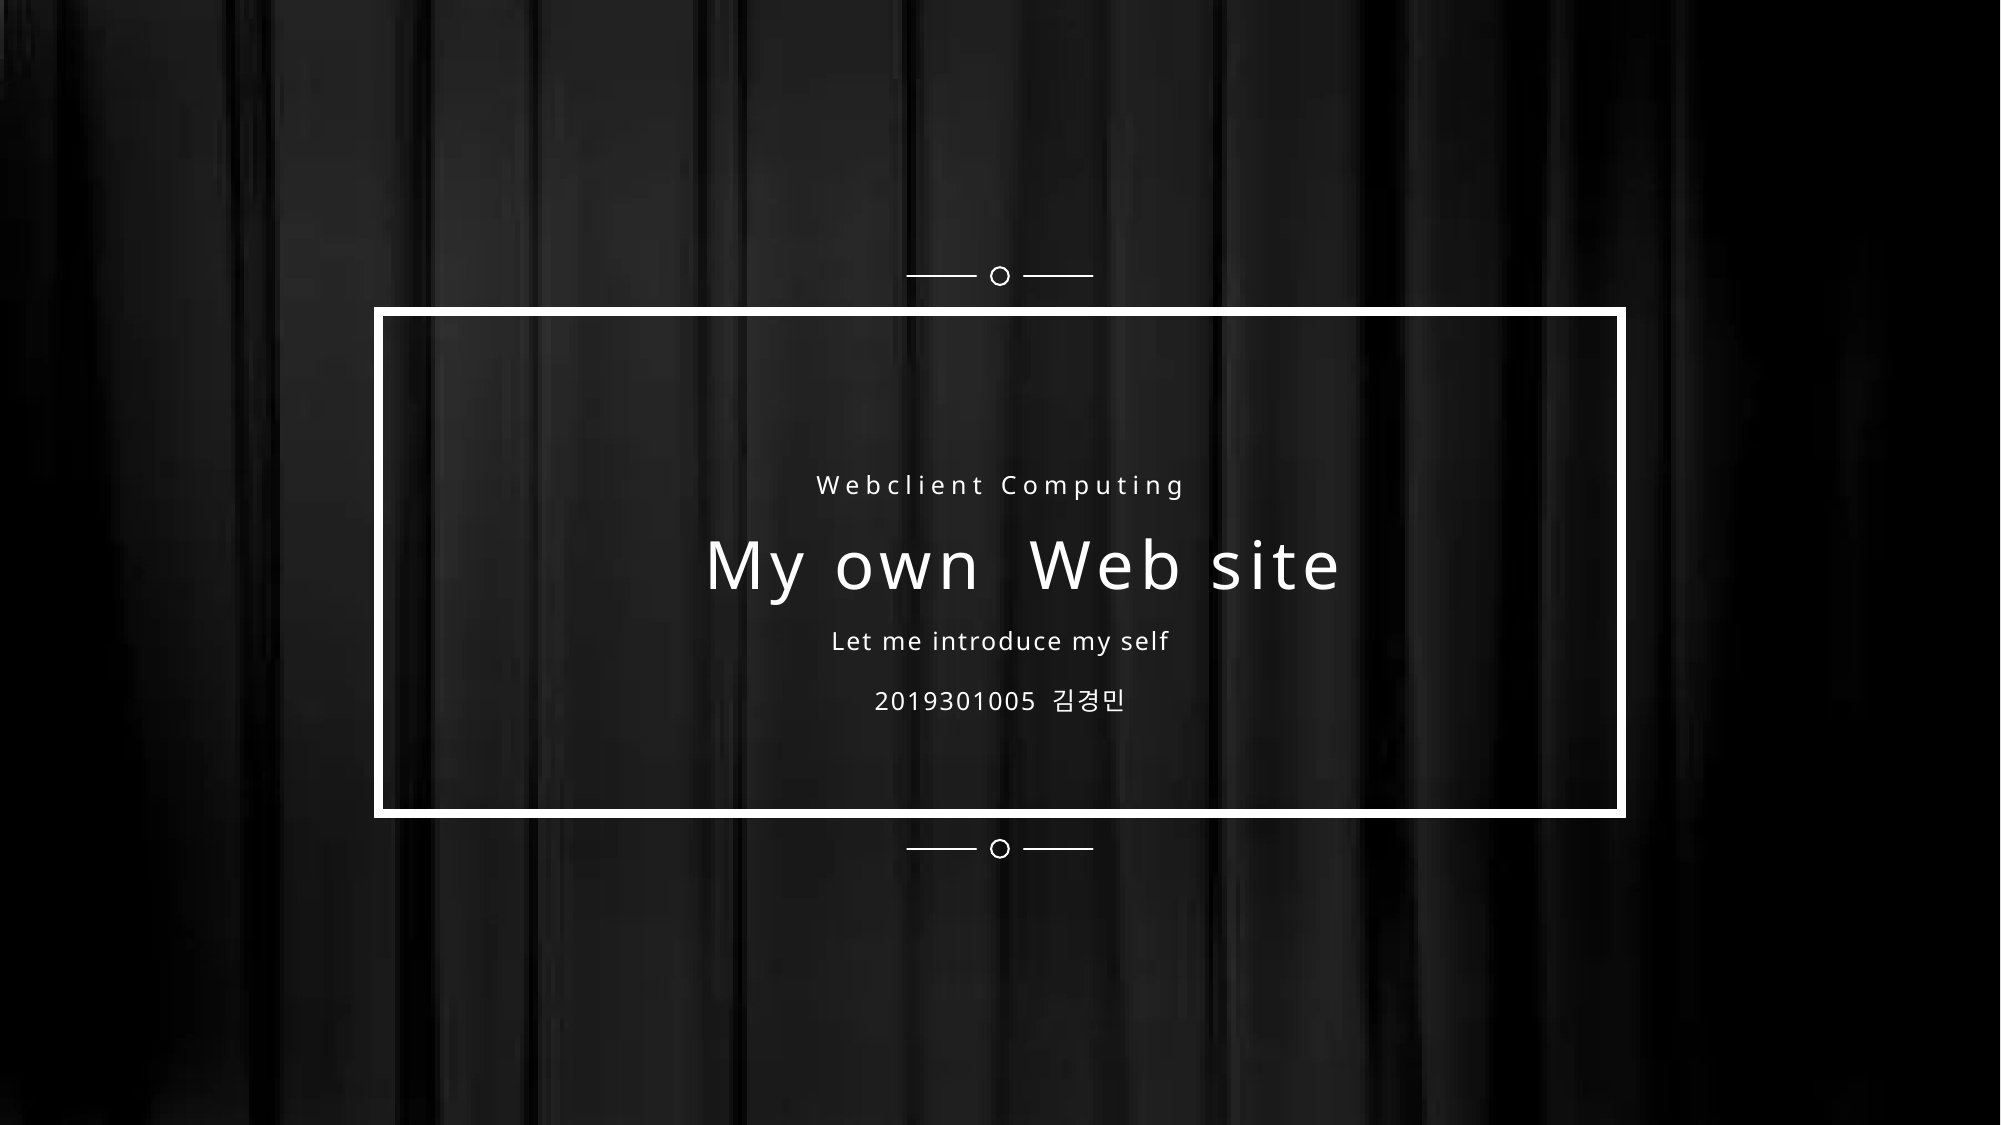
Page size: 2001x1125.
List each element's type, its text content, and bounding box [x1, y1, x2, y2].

text_box My own [689, 515, 995, 610]
text_box Let me introduce my self 2019301005 김경민 [816, 618, 1184, 723]
text_box Web site [1014, 515, 1356, 610]
text_box Webclient Computing [801, 462, 1199, 507]
picture [0, 0, 2001, 1125]
